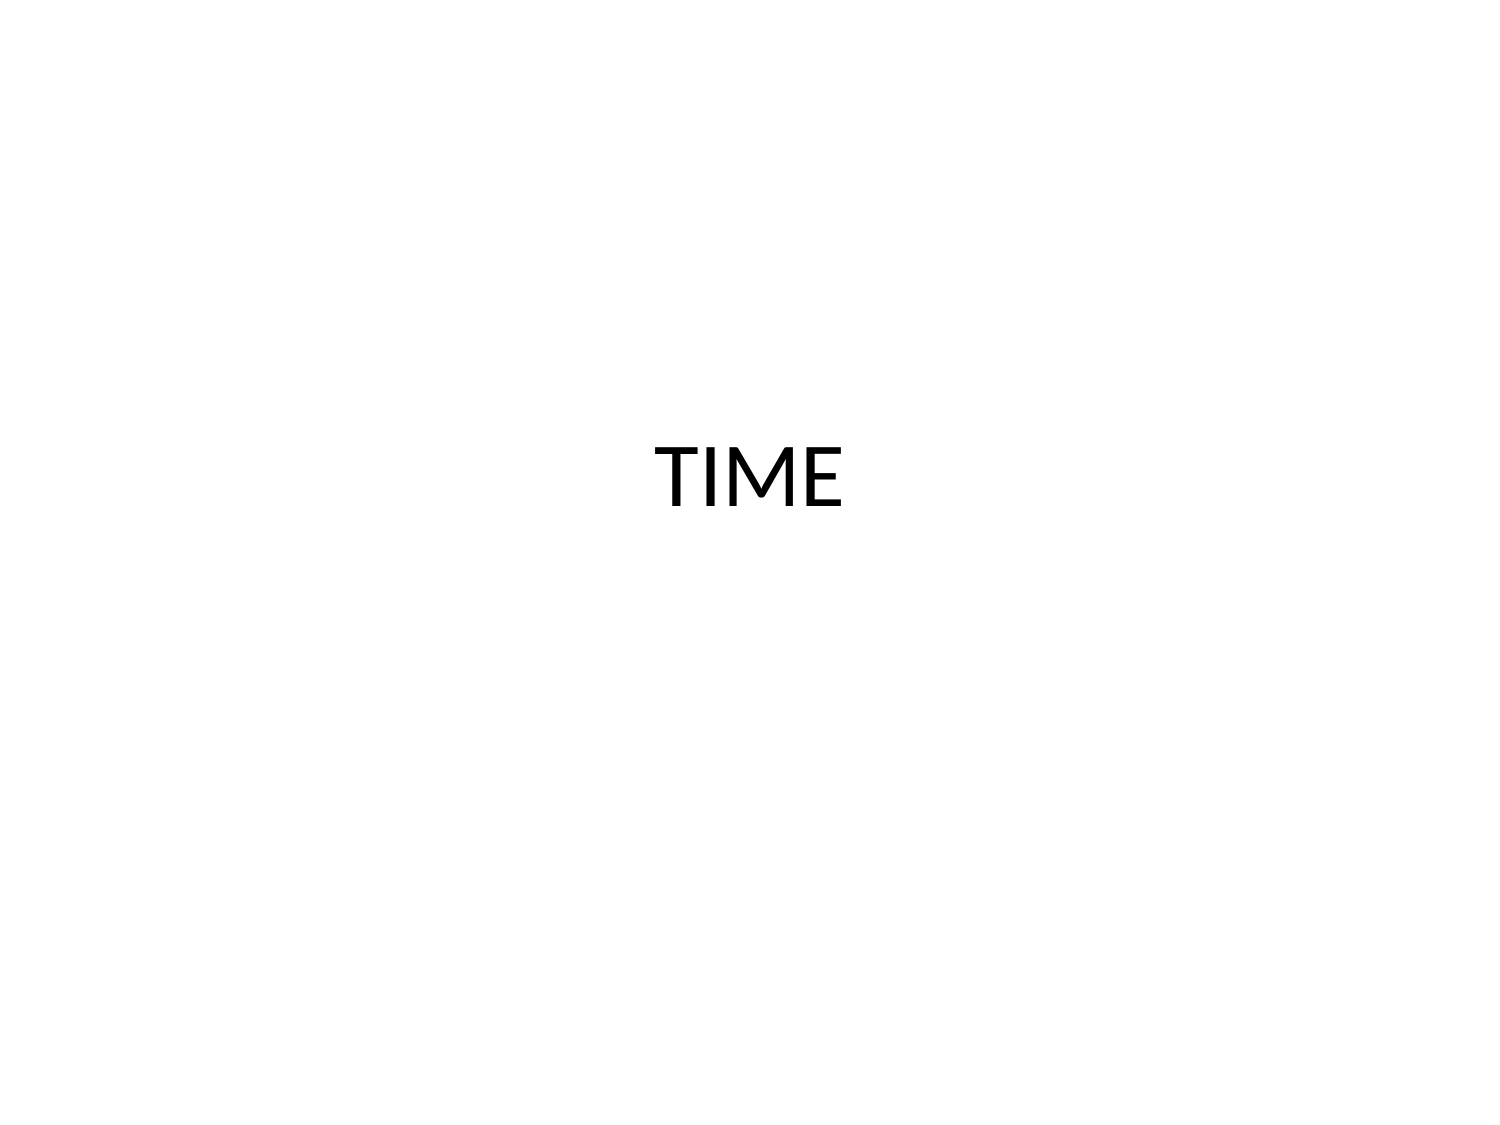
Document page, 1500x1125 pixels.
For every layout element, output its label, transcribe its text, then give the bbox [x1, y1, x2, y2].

title TIME [112, 349, 1388, 591]
